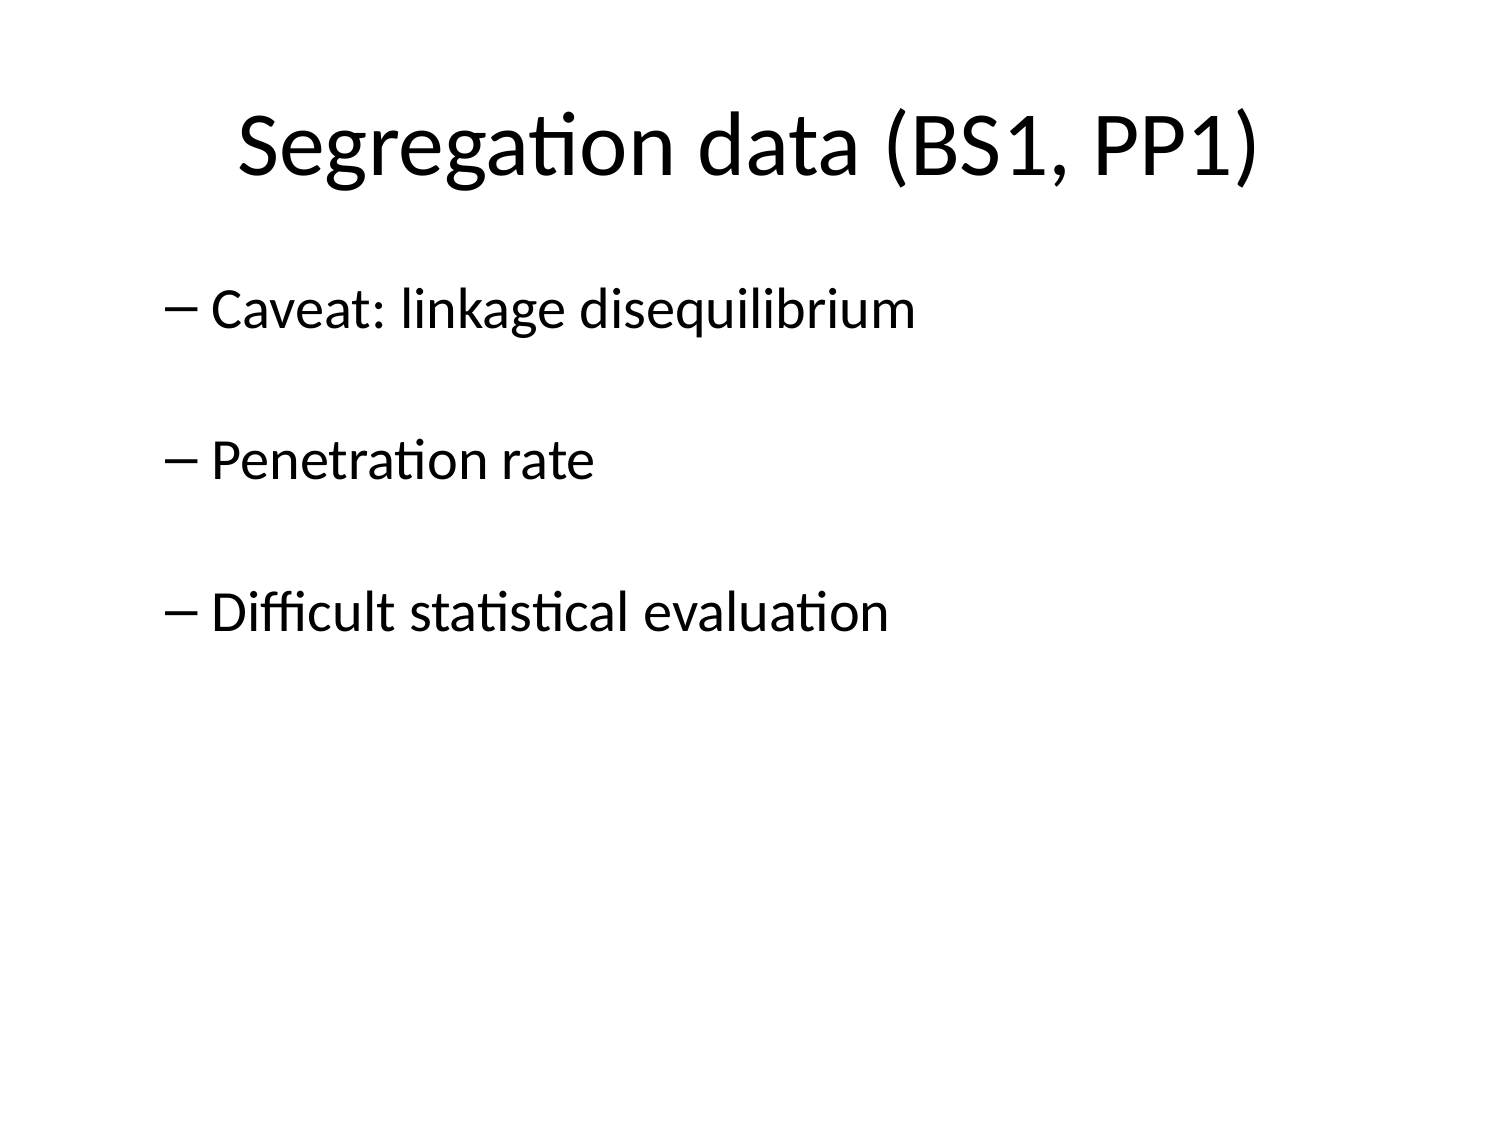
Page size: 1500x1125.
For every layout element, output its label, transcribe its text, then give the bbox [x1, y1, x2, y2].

title Segregation data (BS1, PP1) [75, 45, 1425, 233]
list Caveat: linkage disequilibrium Penetration rate Difficult statistical evaluation [75, 262, 1425, 1005]
